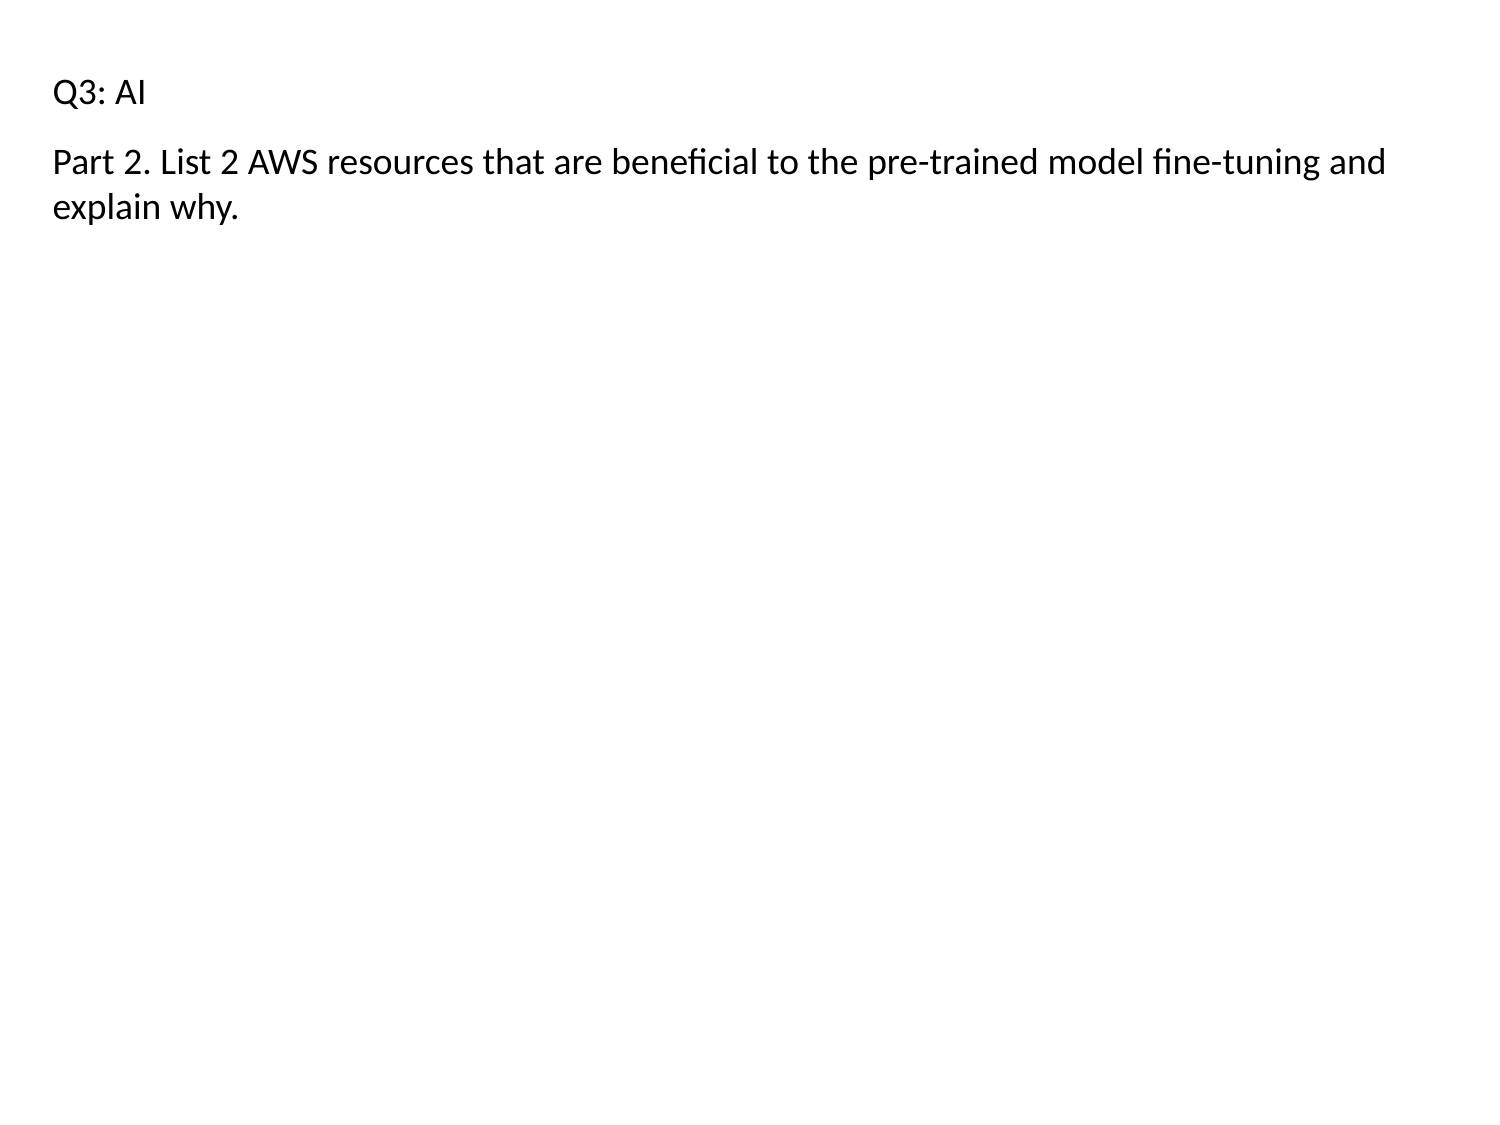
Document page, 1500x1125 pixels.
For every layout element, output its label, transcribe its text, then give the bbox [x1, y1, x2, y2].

text_box Q3: AI Part 2. List 2 AWS resources that are beneficial to the pre-trained model fine-tuning and explain why. [37, 59, 1403, 234]
